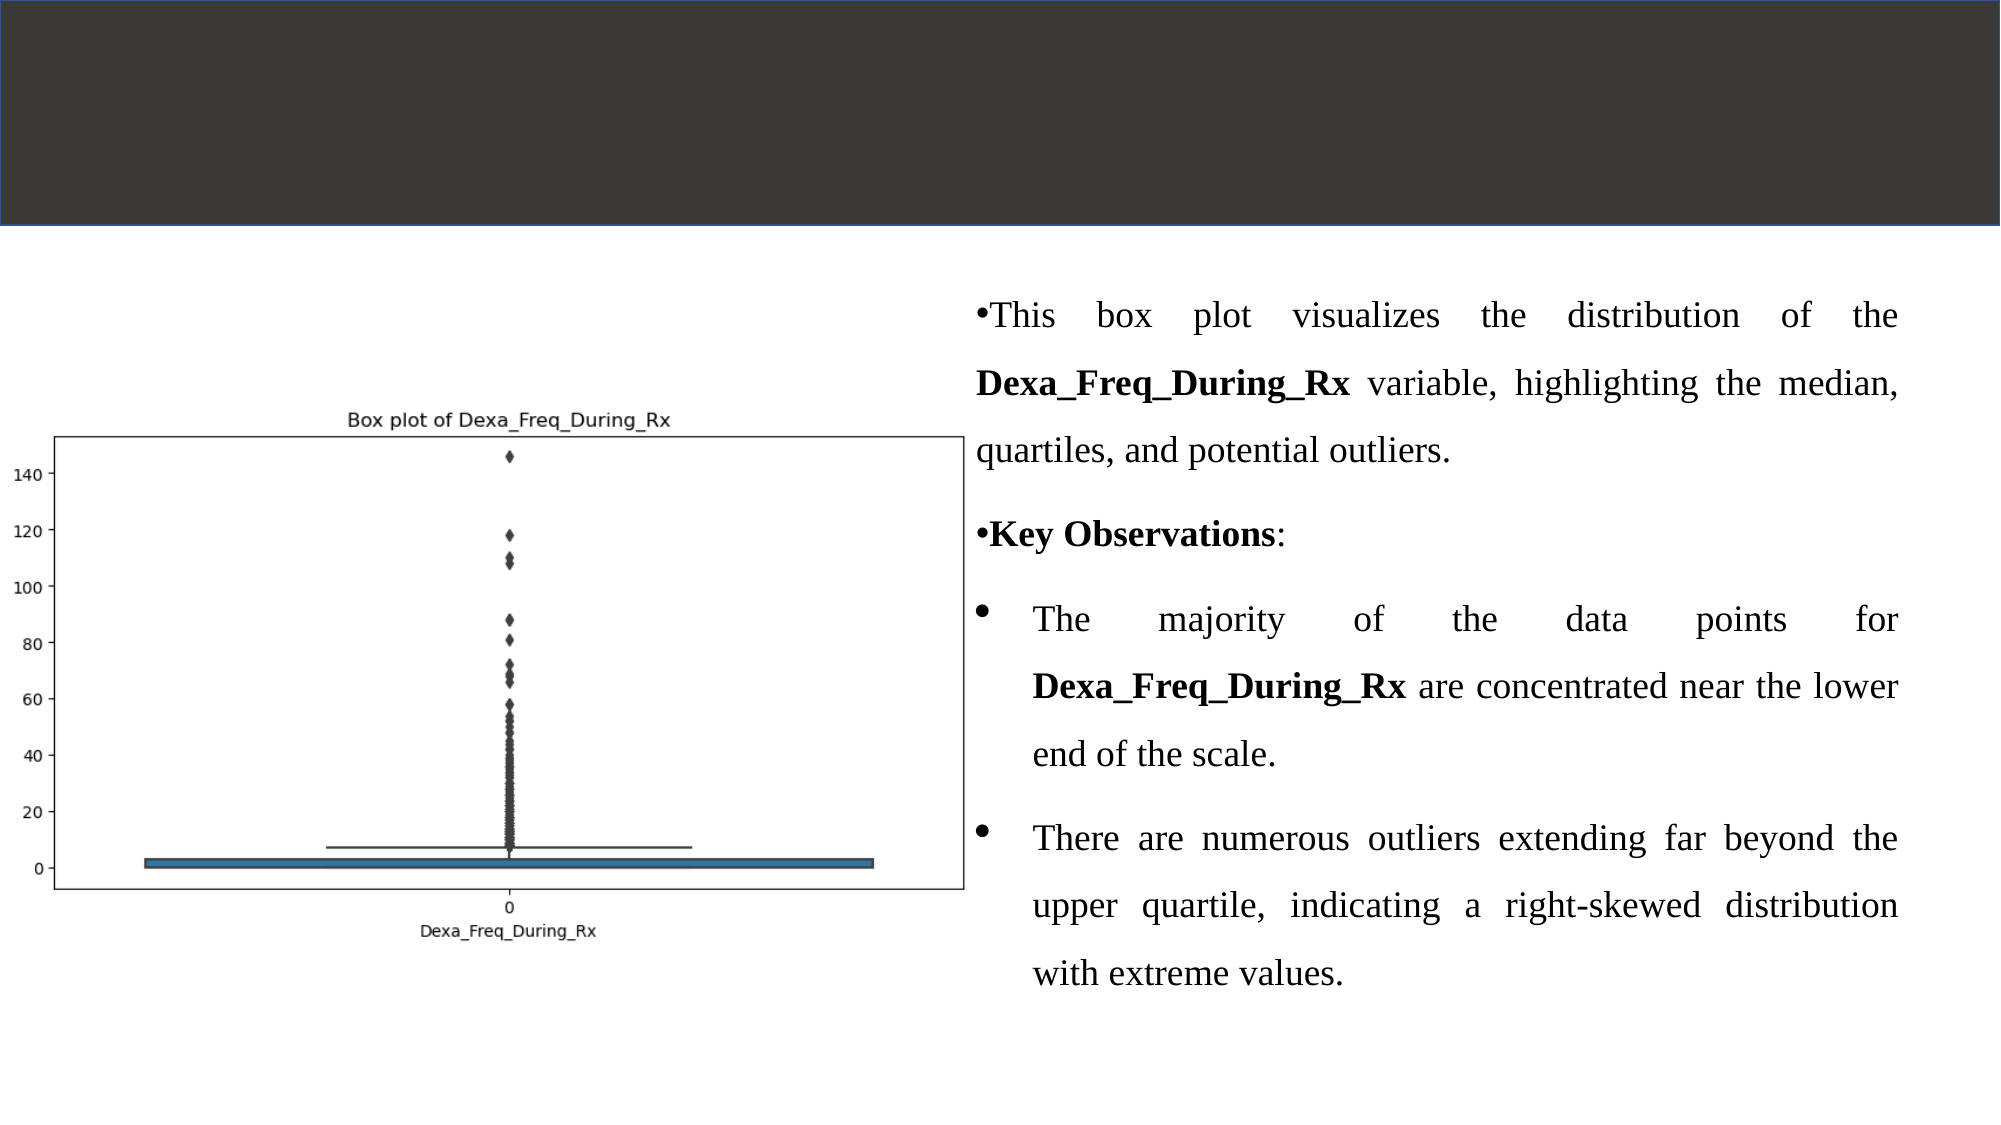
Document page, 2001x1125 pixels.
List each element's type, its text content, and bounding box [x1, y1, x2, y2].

picture [0, 401, 975, 951]
text_box [0, 0, 2000, 226]
list This box plot visualizes the distribution of the Dexa_Freq_During_Rx variable, highlighting the median, quartiles, and potential outliers. Key Observations: The majority of the data points for Dexa_Freq_During_Rx are concentrated near the lower end of the scale. There are numerous outliers extending far beyond the upper quartile, indicating a right-skewed distribution with extreme values. [961, 260, 1915, 865]
